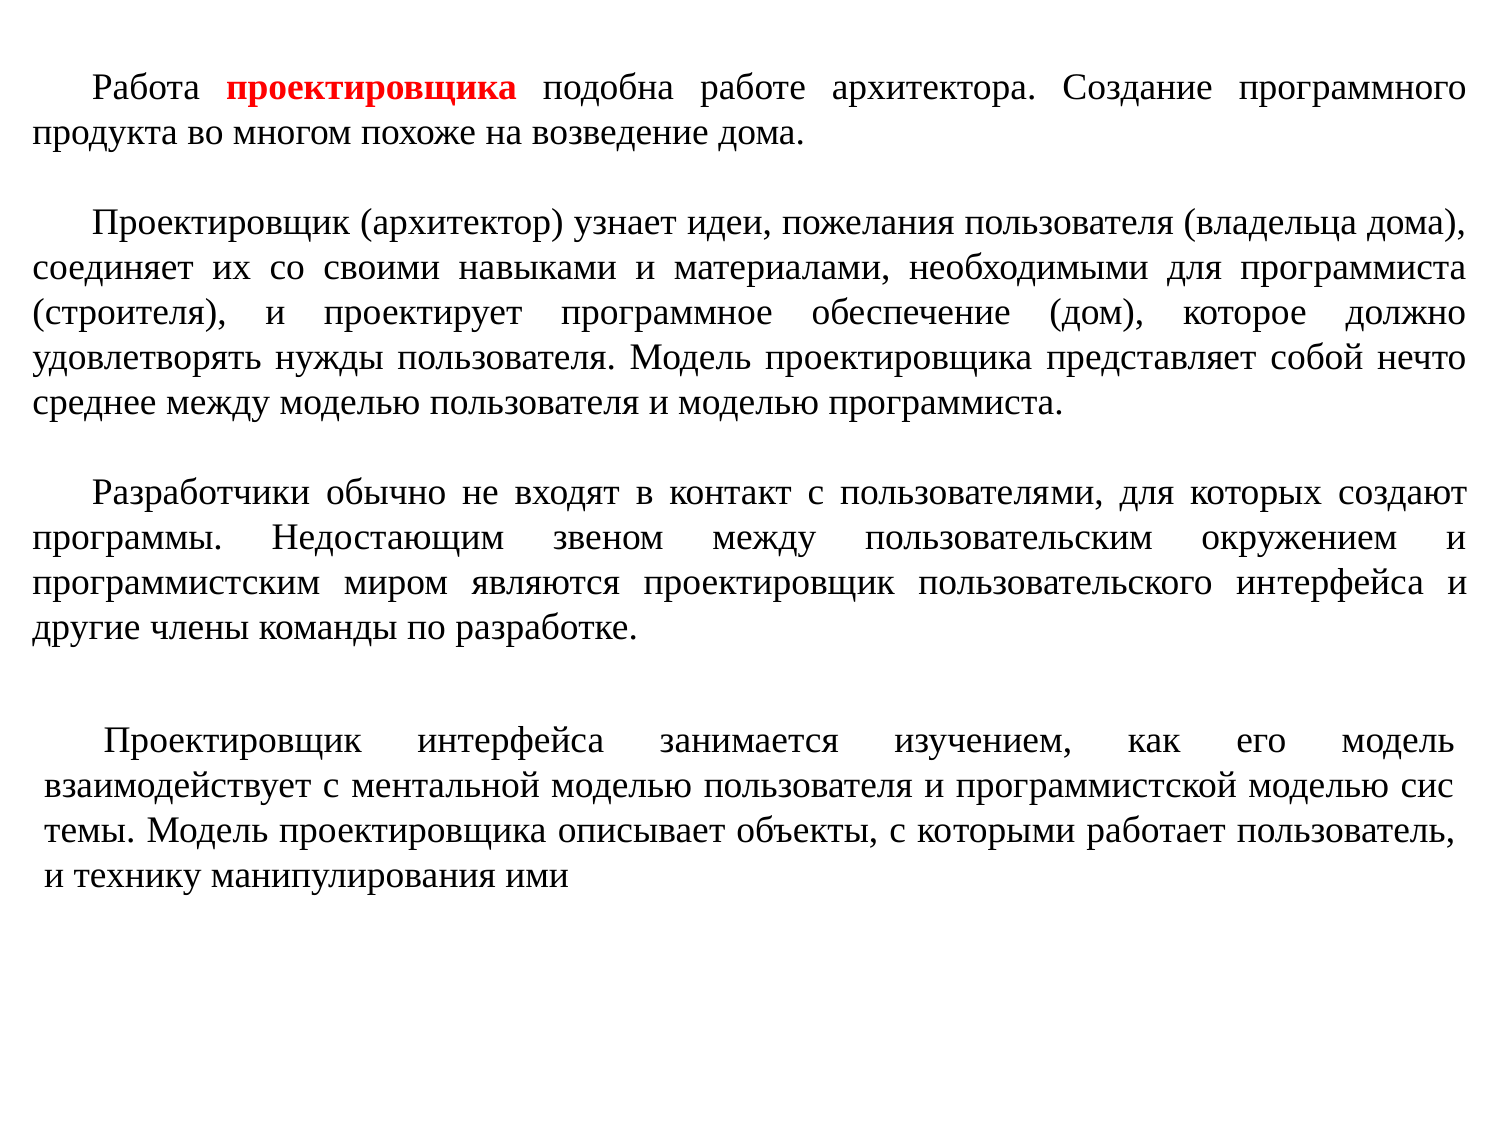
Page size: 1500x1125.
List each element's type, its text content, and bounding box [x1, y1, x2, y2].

text_box Работа проектировщика подобна работе архитектора. Создание программного продукта во многом похоже на возведение дома. Проектировщик (архитектор) узнает идеи, пожелания пользователя (владельца дома), соединяет их со своими на­выками и материалами, необходимыми для программиста (строителя), и проектирует программное обеспечение (дом), которое должно удовлетворять нужды пользователя. Модель проектировщика представляет собой нечто сред­нее между моделью пользователя и моделью программиста. Разработчики обычно не входят в контакт с пользователя­ми, для которых создают программы. Недостающим звеном между пользовательским окружением и программистским миром являются проектировщик пользовательского ин­терфейса и другие члены команды по разработке. [17, 55, 1483, 655]
text_box Проектировщик ин­терфейса занимается изучением, как его модель взаимодействует с ментальной моделью пользователя и программистской моделью сис­темы. Модель проектировщика описывает объекты, с ко­торыми работает пользователь, и технику манипулирова­ния ими [29, 708, 1471, 903]
